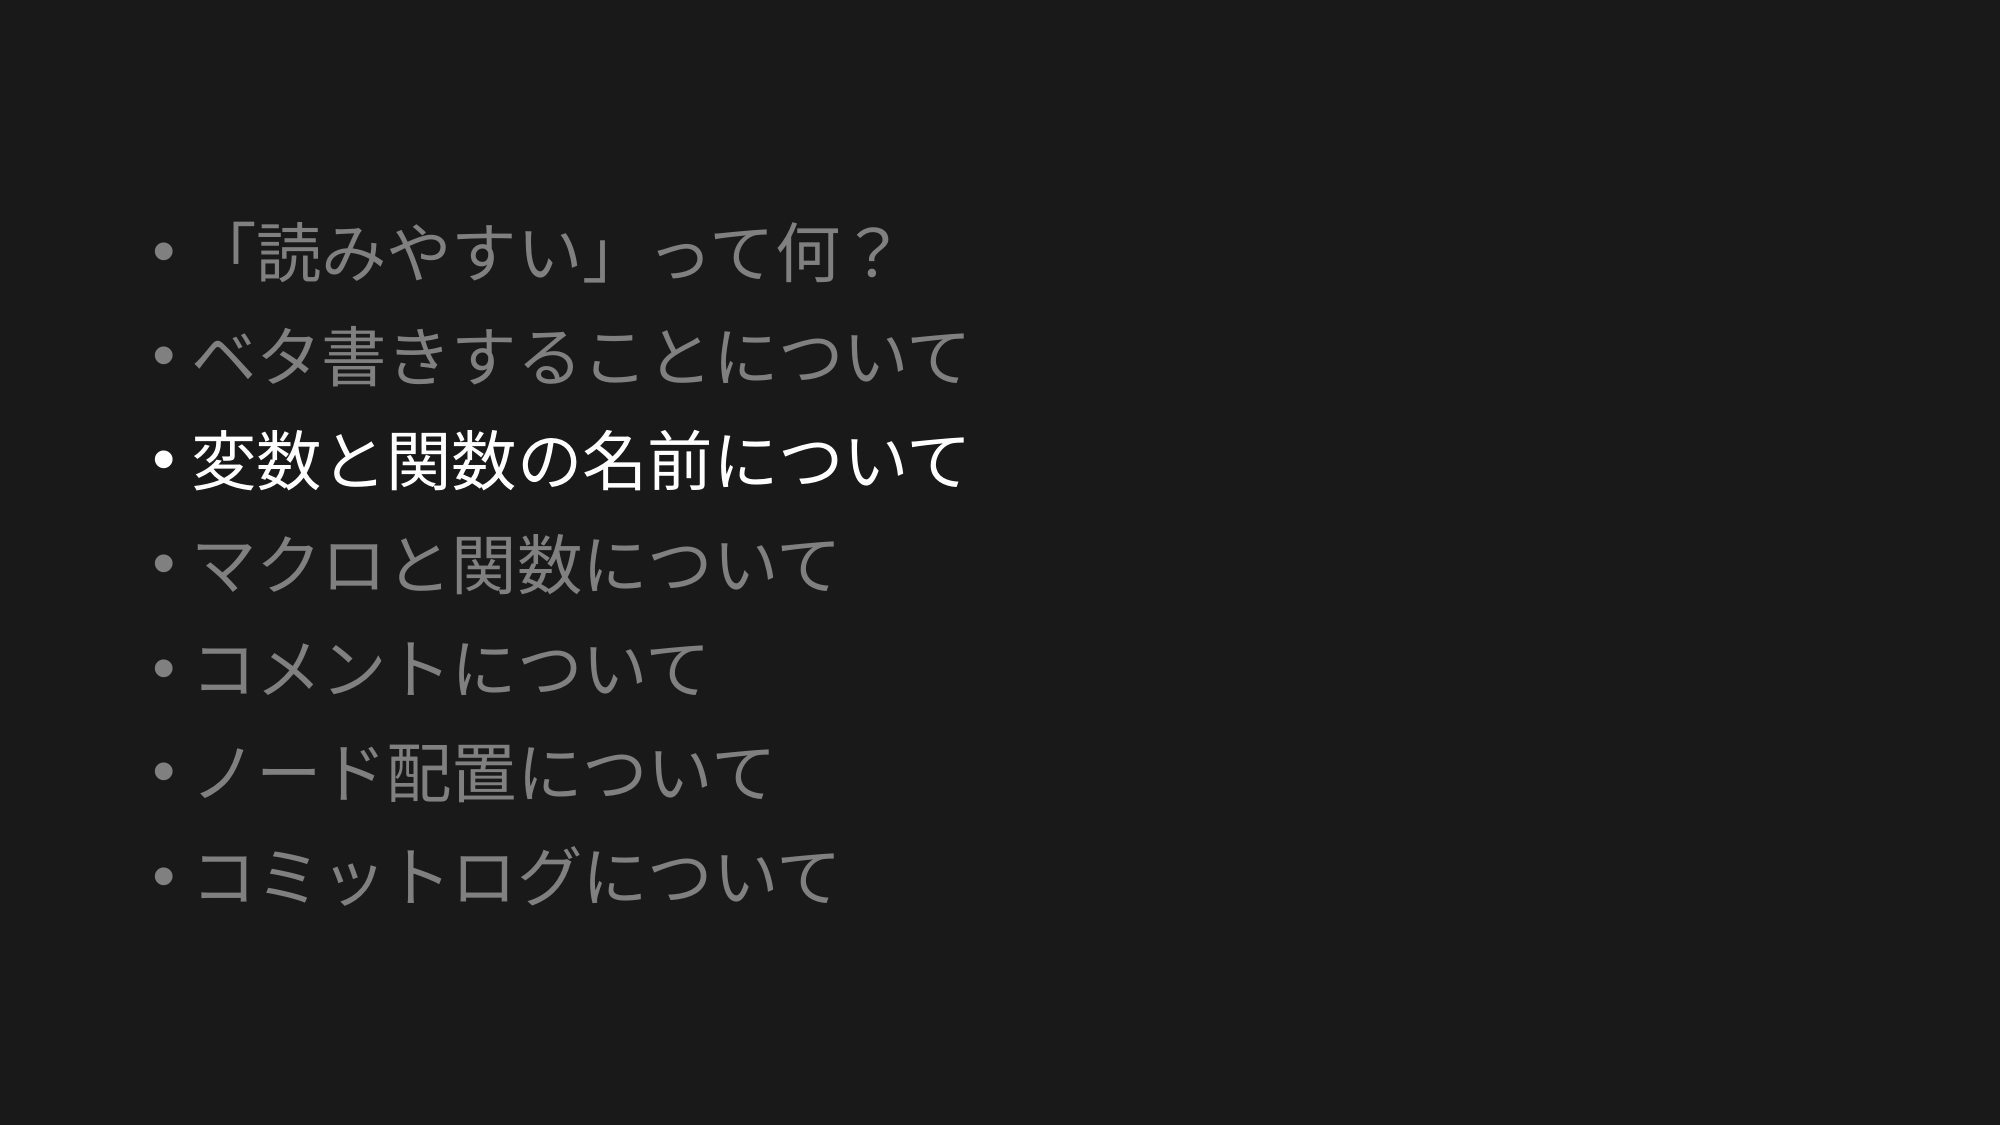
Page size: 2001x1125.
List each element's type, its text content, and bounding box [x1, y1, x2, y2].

list 「読みやすい」って何？ ベタ書きすることについて 変数と関数の名前について マクロと関数について コメントについて ノード配置について コミットログについて [137, 188, 1863, 937]
